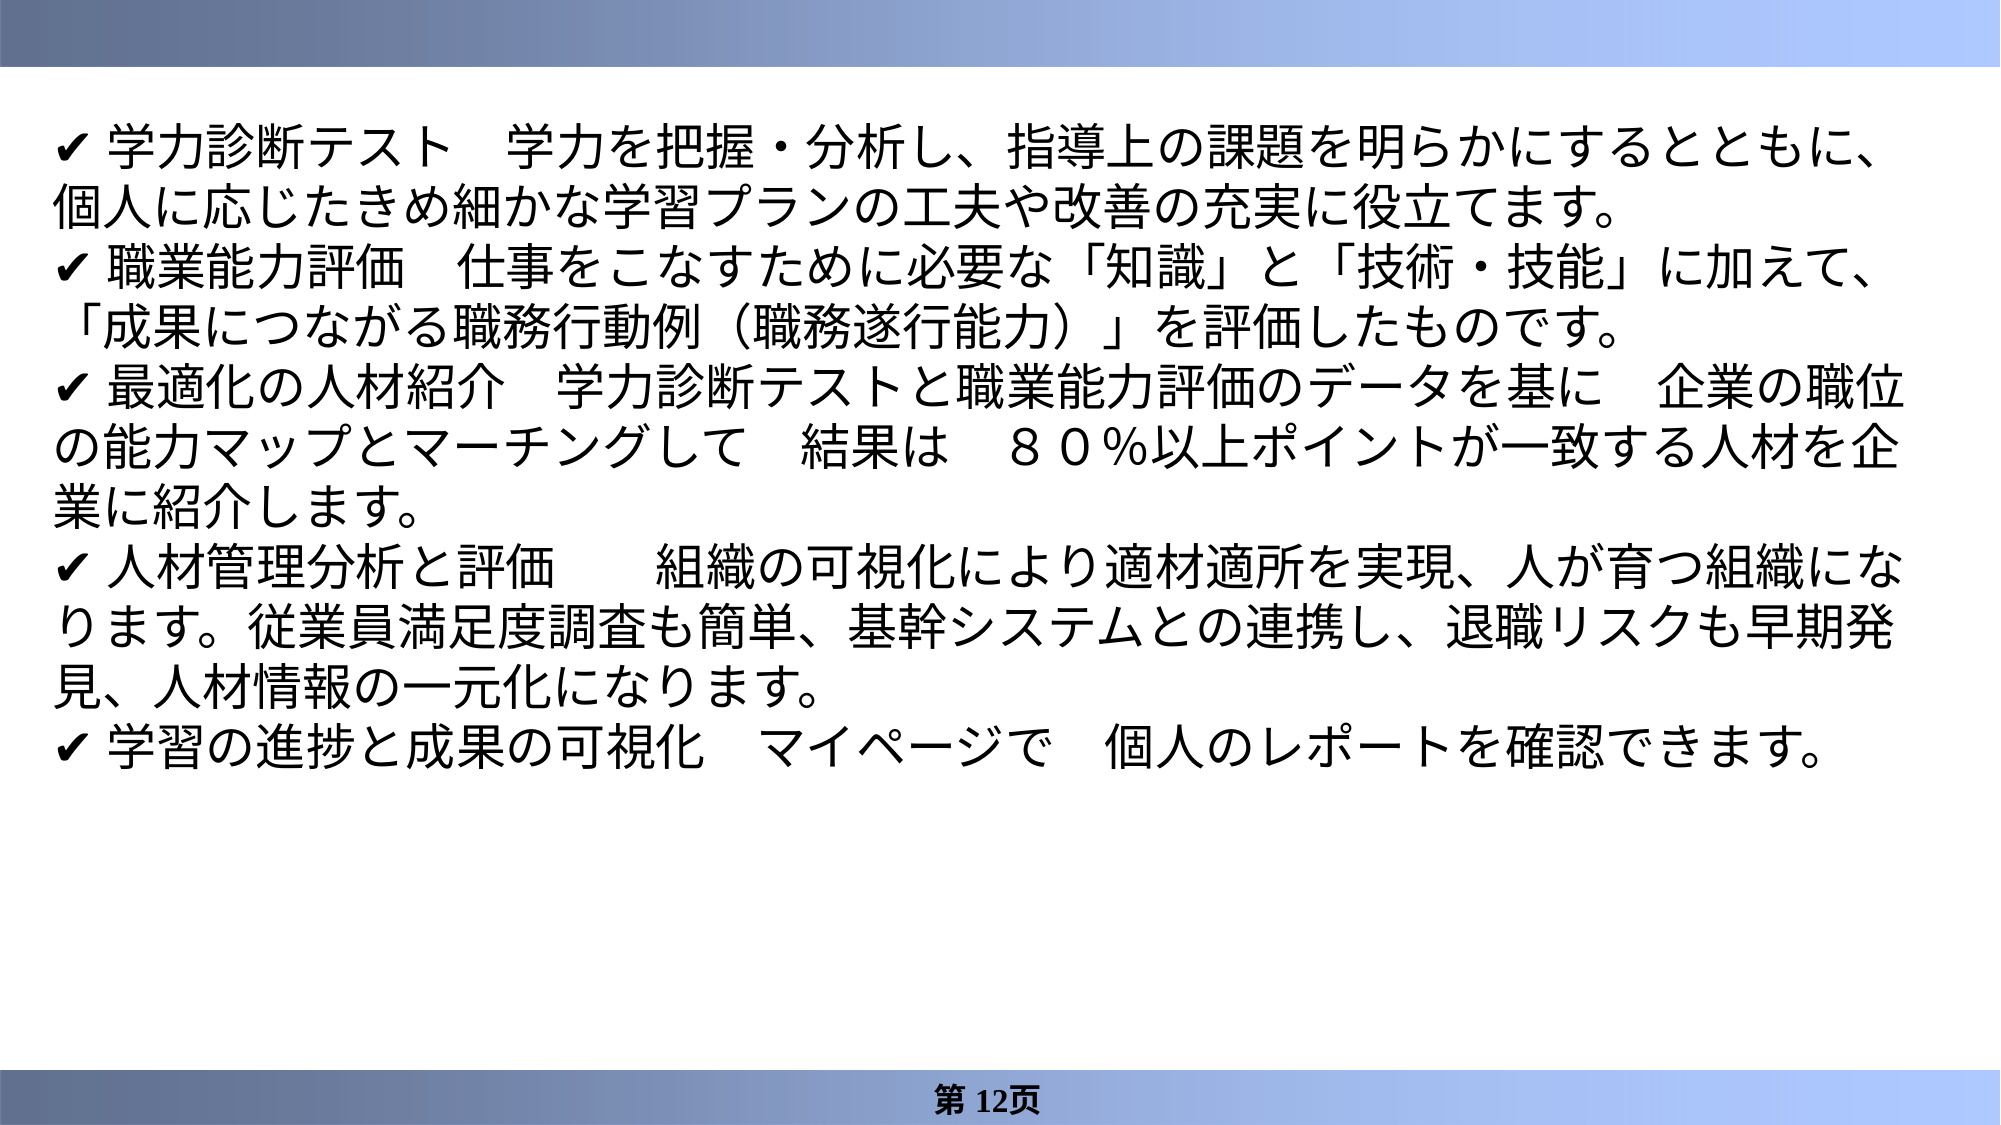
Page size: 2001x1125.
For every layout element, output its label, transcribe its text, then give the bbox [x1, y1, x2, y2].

list ✔学力診断テスト 学力を把握・分析し、指導上の課題を明らかにするとともに、個人に応じたきめ細かな学習プランの工夫や改善の充実に役立てます。 ✔職業能力評価 仕事をこなすために必要な「知識」と「技術・技能」に加えて、「成果につながる職務行動例（職務遂行能力）」を評価したものです。 ✔最適化の人材紹介 学力診断テストと職業能力評価のデータを基に 企業の職位の能力マップとマーチングして 結果は ８０％以上ポイントが一致する人材を企業に紹介します。 ✔人材管理分析と評価 組織の可視化により適材適所を実現、人が育つ組織になります。従業員満足度調査も簡単、基幹システムとの連携し、退職リスクも早期発見、人材情報の一元化になります。 ✔学習の進捗と成果の可視化 マイページで 個人のレポートを確認できます。 [52, 115, 1946, 988]
slide_number 第12页 [934, 1078, 1063, 1117]
